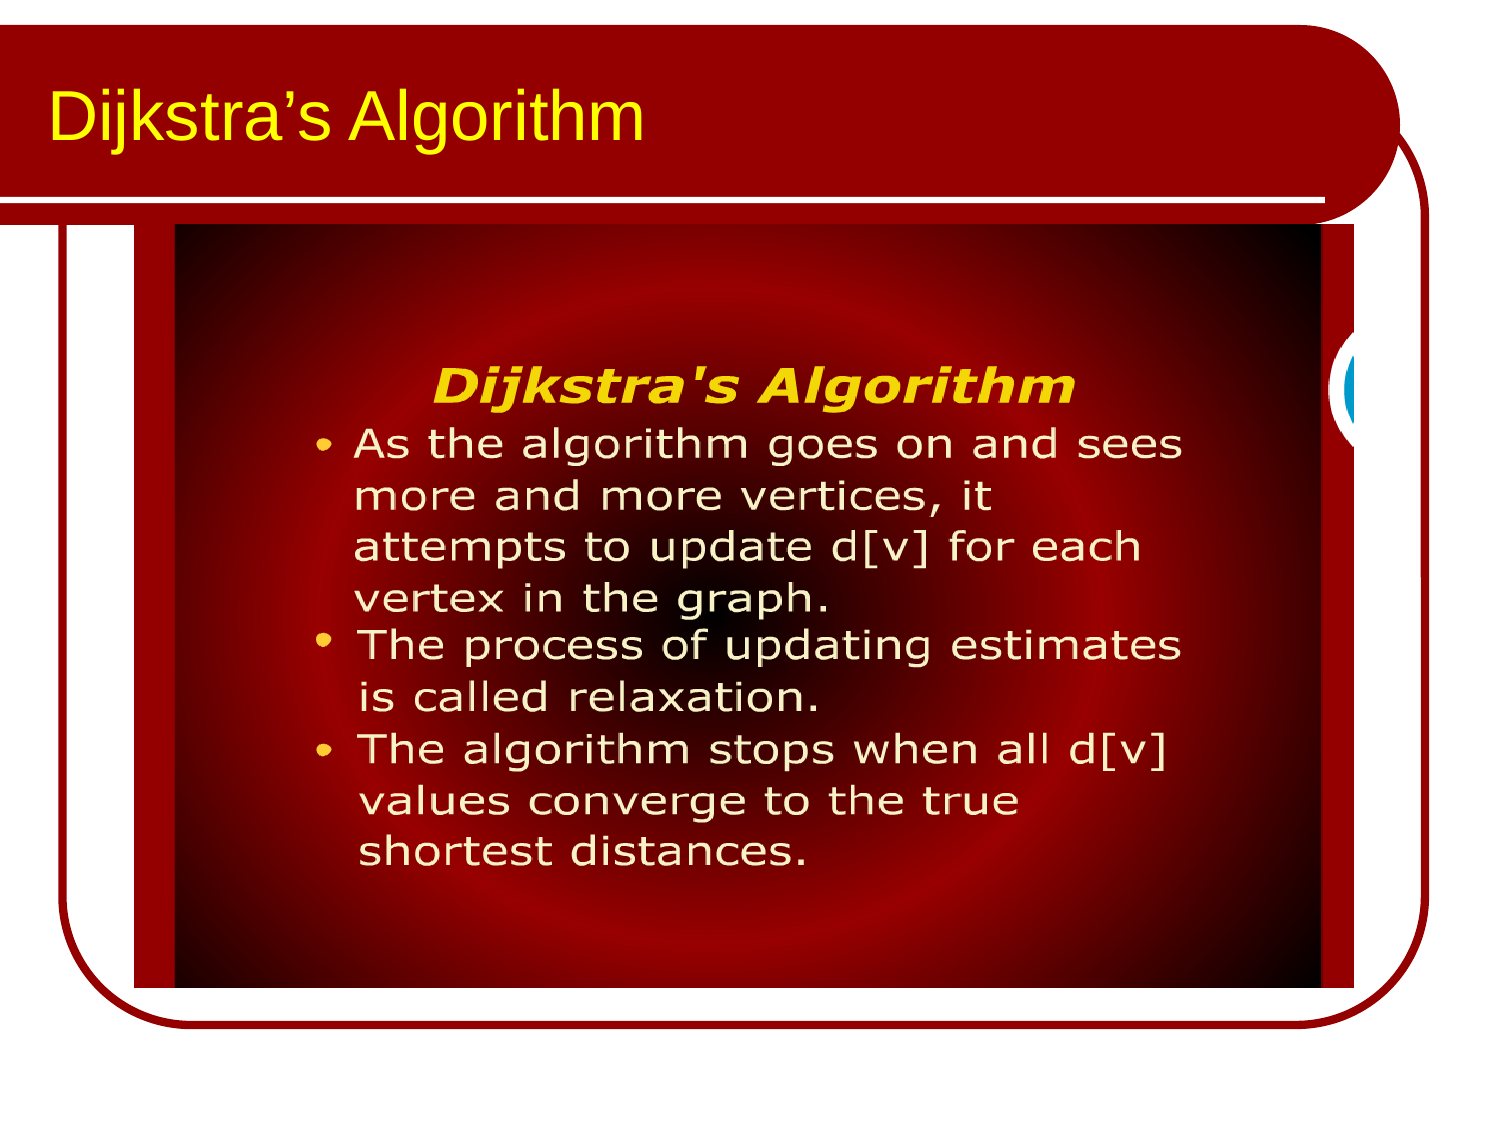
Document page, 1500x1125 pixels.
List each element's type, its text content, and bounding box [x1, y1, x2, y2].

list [134, 224, 1354, 988]
title Dijkstra’s Algorithm [31, 37, 1348, 188]
